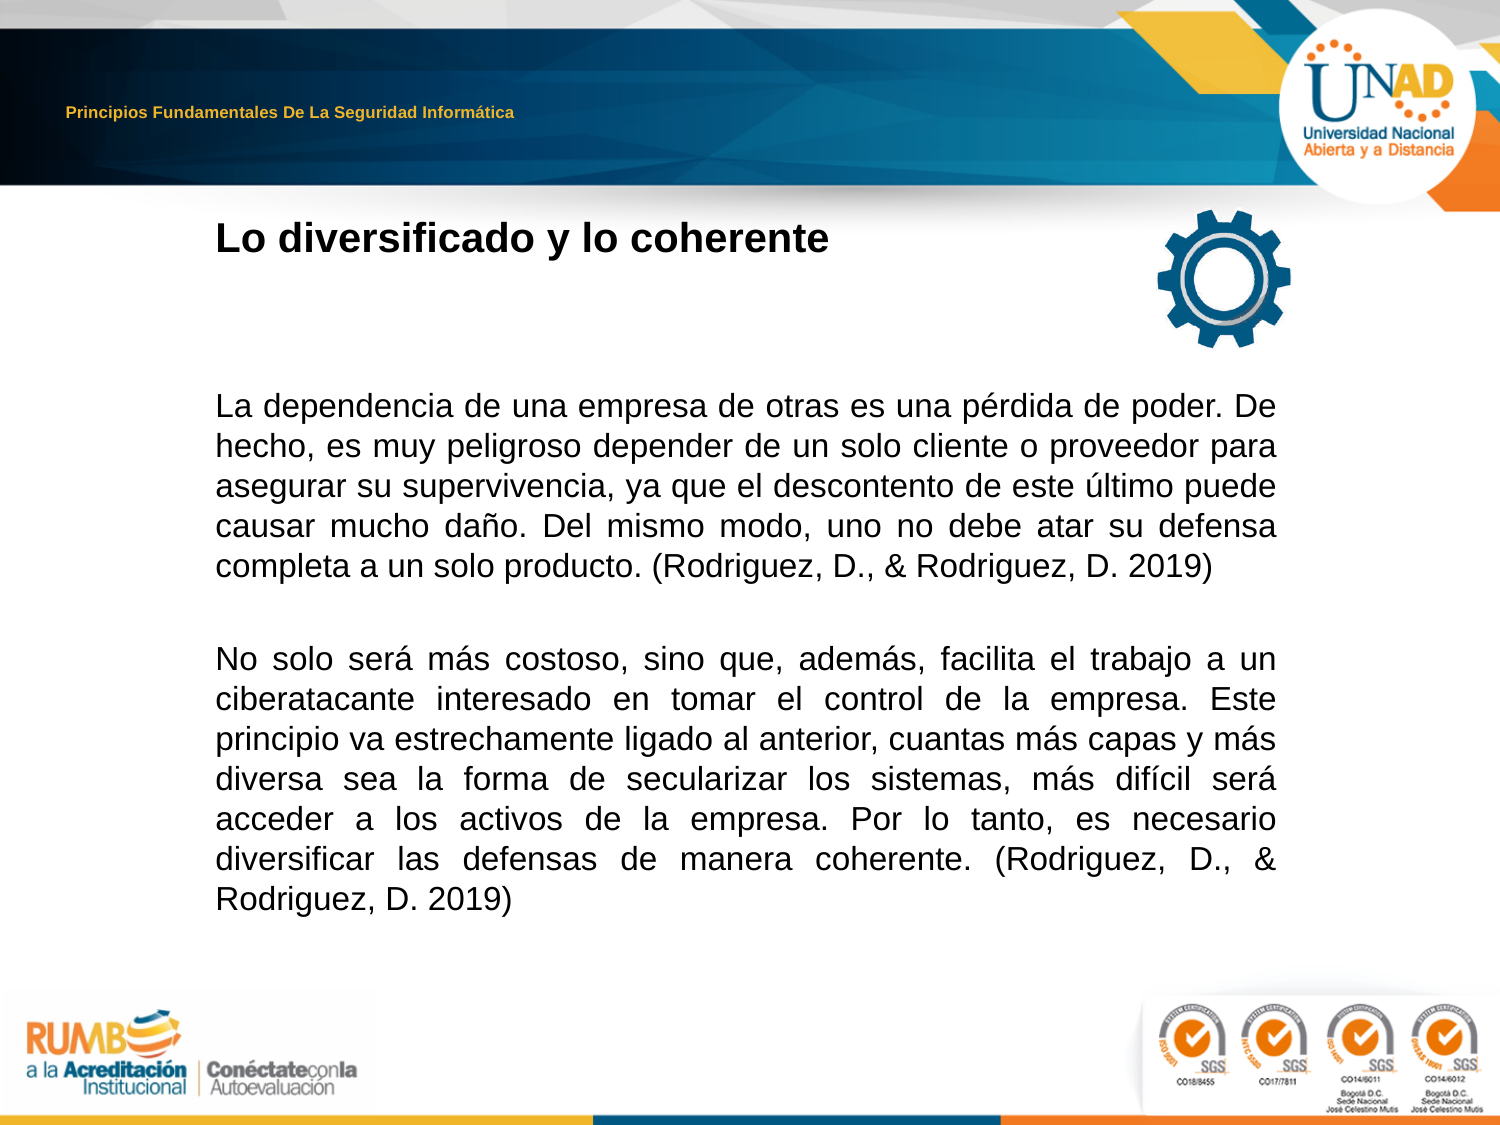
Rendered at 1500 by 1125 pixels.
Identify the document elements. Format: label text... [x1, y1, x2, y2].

picture [0, 0, 1500, 1125]
title Principios Fundamentales De La Seguridad Informática [50, 59, 1184, 169]
text_box Lo diversificado y lo coherente La dependencia de una empresa de otras es una pérdida de poder. De hecho, es muy peligroso depender de un solo cliente o proveedor para asegurar su supervivencia, ya que el descontento de este último puede causar mucho daño. Del mismo modo, uno no debe atar su defensa completa a un solo producto. (Rodriguez, D., & Rodriguez, D. 2019) No solo será más costoso, sino que, además, facilita el trabajo a un ciberatacante interesado en tomar el control de la empresa. Este principio va estrechamente ligado al anterior, cuantas más capas y más diversa sea la forma de secularizar los sistemas, más difícil será acceder a los activos de la empresa. Por lo tanto, es necesario diversificar las defensas de manera coherente. (Rodriguez, D., & Rodriguez, D. 2019) [50, 203, 1293, 462]
